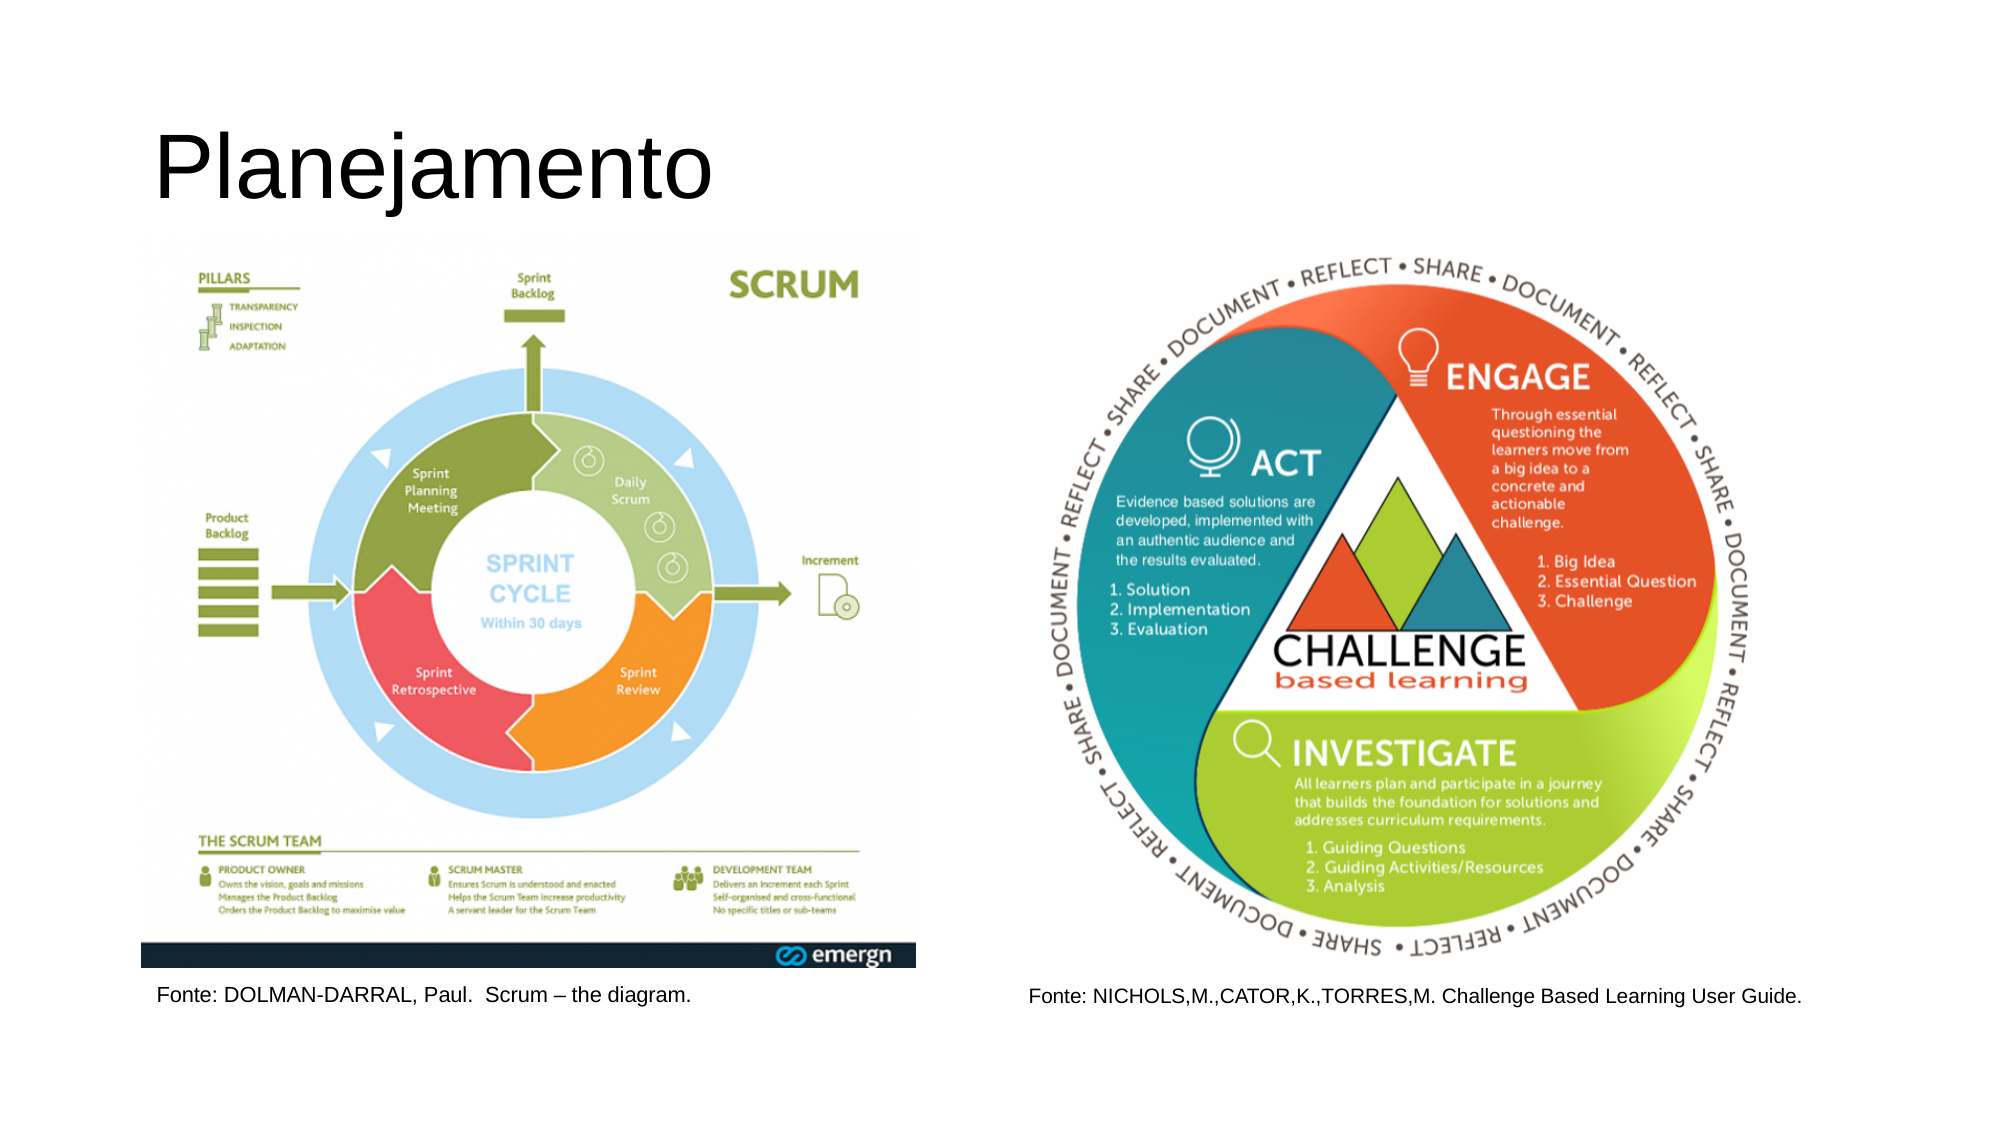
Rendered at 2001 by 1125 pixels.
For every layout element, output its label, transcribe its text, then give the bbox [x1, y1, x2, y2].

title Planejamento [138, 60, 1864, 278]
list Fonte: DOLMAN-DARRAL, Paul. Scrum – the diagram. [141, 967, 988, 1016]
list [1005, 236, 1748, 968]
list Fonte: NICHOLS,M.,CATOR,K.,TORRES,M. Challenge Based Learning User Guide. [1013, 967, 1864, 1016]
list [141, 236, 916, 968]
